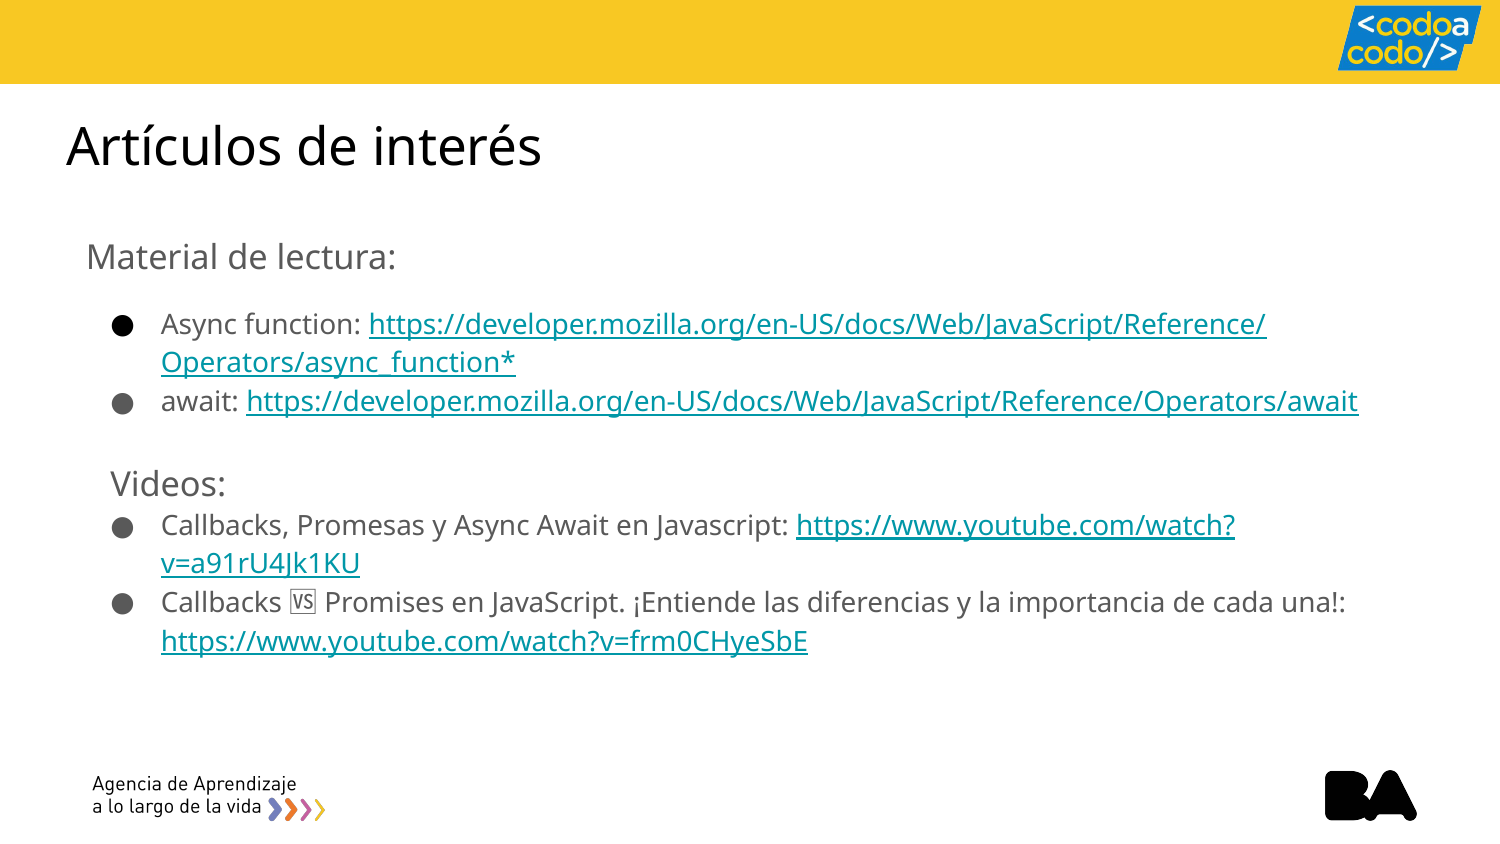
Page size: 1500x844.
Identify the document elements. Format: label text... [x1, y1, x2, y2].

picture [70, 759, 344, 835]
picture [1325, 770, 1417, 821]
picture [1337, 5, 1482, 71]
text_box Artículos de interés [51, 98, 1446, 192]
text_box Material de lectura: Async function: https://developer.mozilla.org/en-US/docs/Web/JavaScript/Reference/Operators/async_function* await: https://developer.mozilla.org/en-US/docs/Web/JavaScript/Reference/Operators/await Videos: Callbacks, Promesas y Async Await en Javascript: https://www.youtube.com/watch?v=a91rU4Jk1KU Callbacks 🆚 Promises en JavaScript. ¡Entiende las diferencias y la importancia de cada una!: https://www.youtube.com/watch?v=frm0CHyeSbE [70, 214, 1430, 759]
